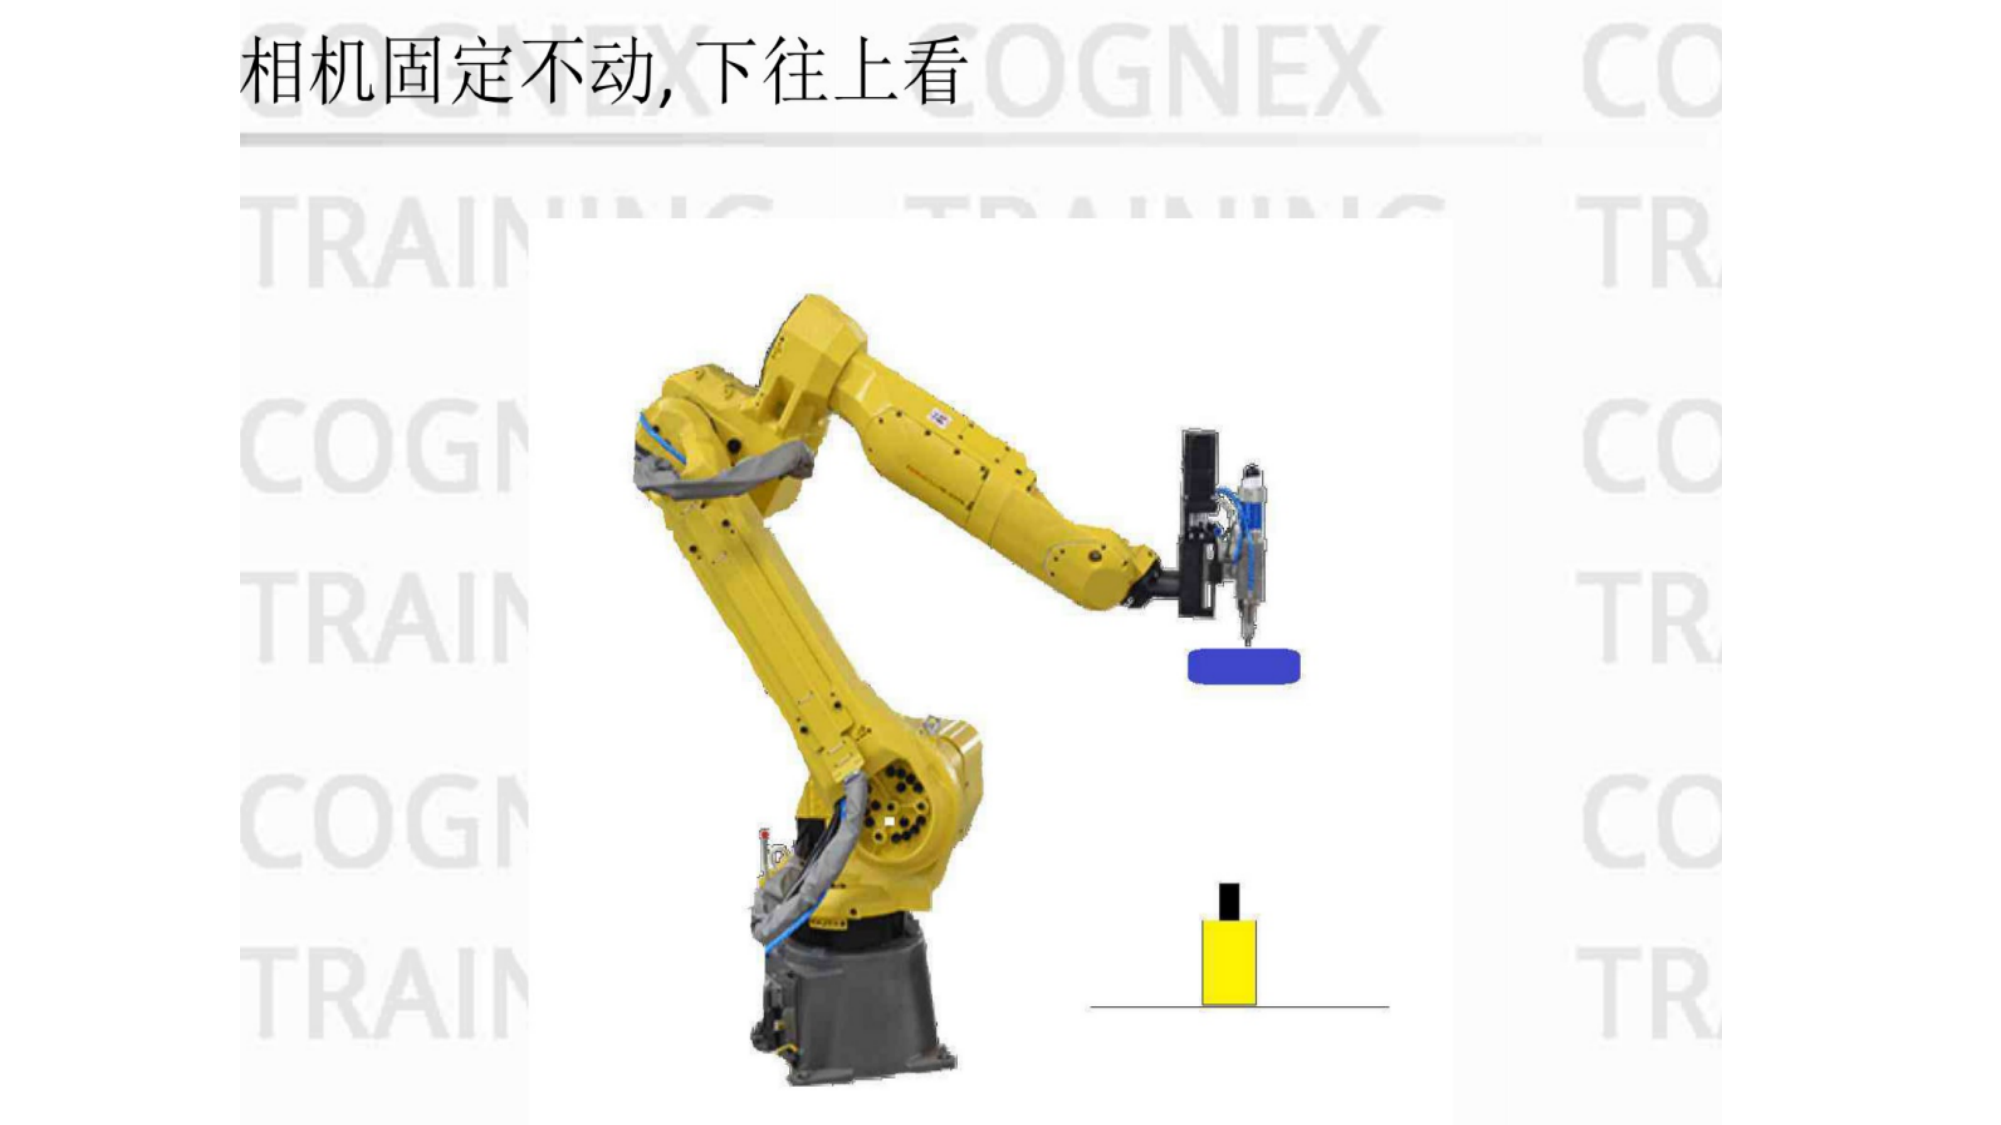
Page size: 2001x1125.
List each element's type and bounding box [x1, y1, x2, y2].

picture [240, 0, 1722, 1125]
